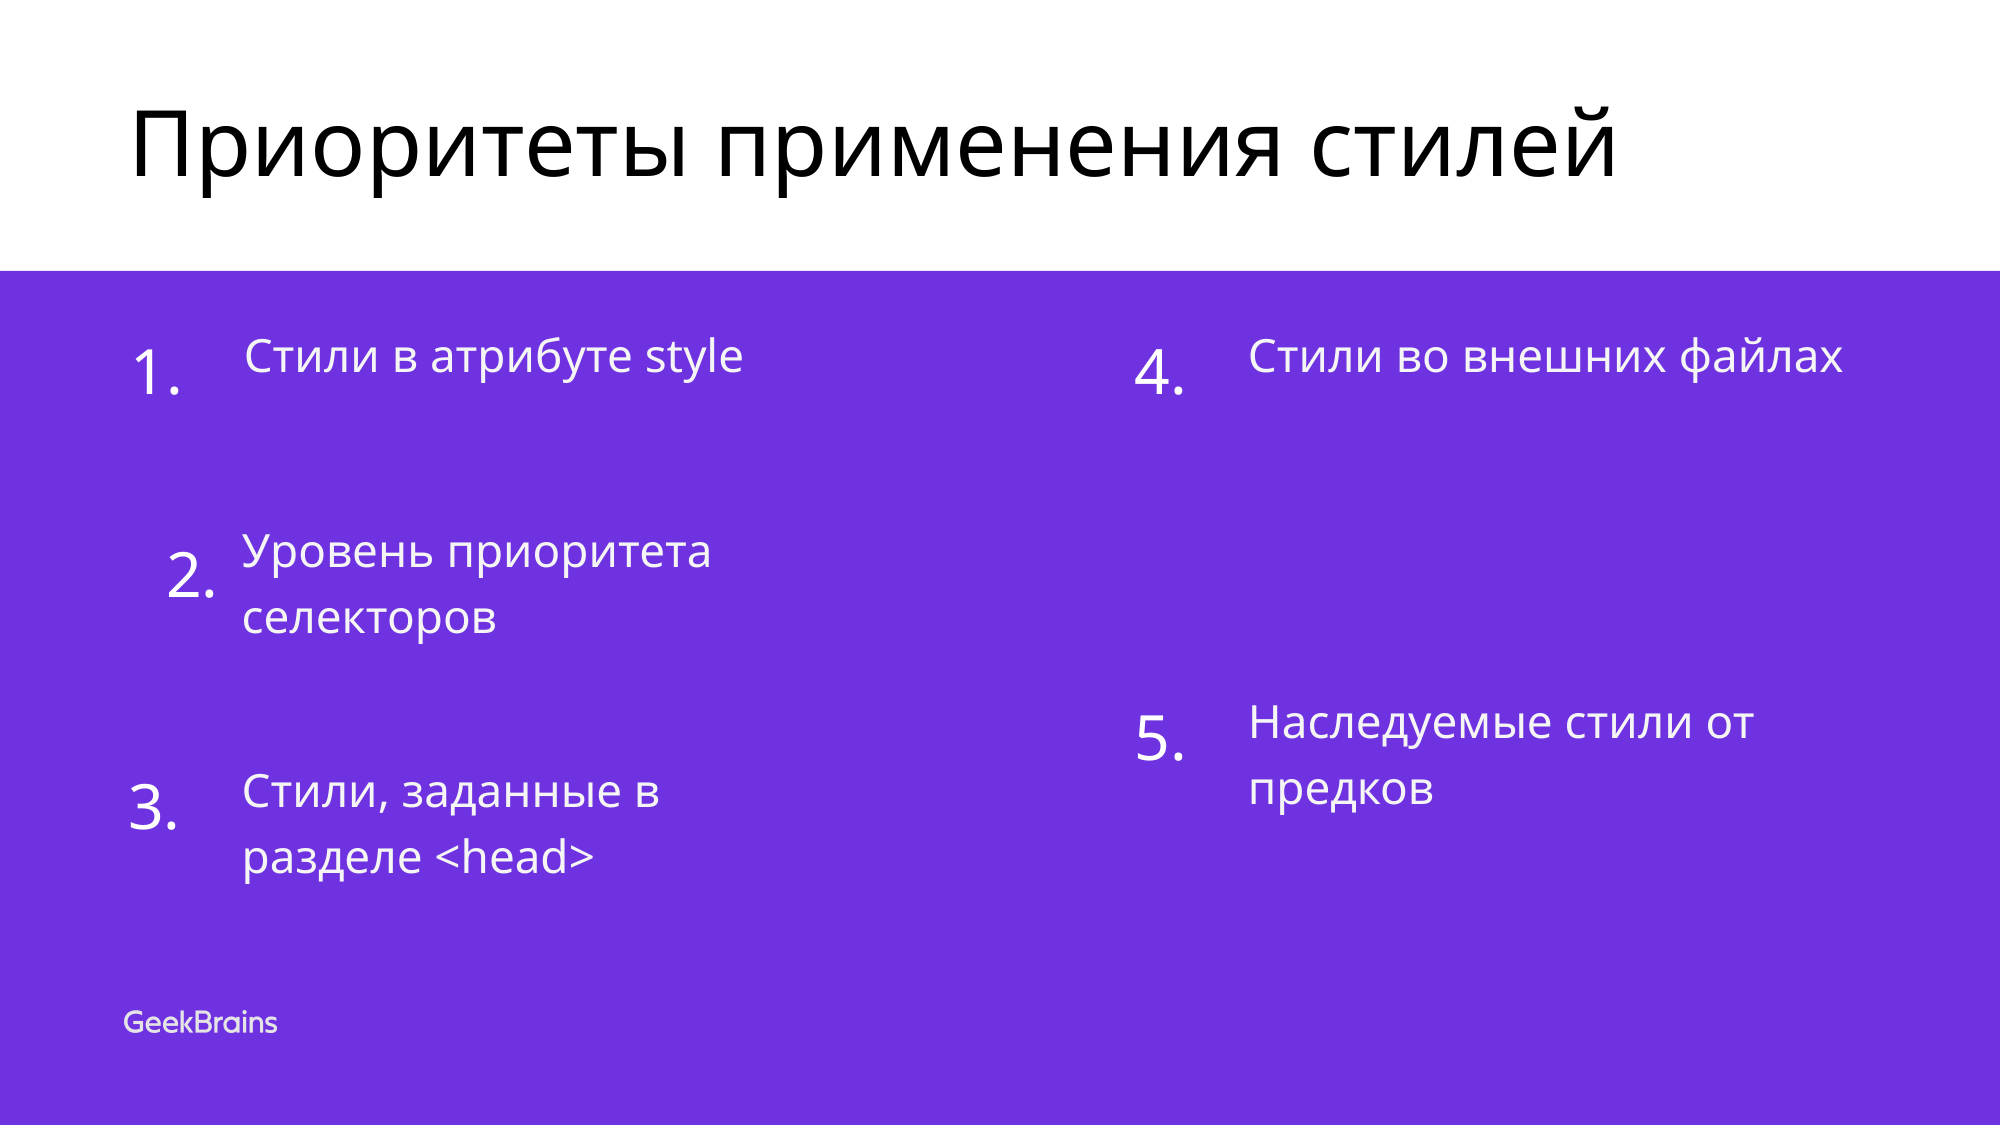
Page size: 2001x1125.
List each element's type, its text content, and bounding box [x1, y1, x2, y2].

list 1. [115, 292, 231, 392]
list 3. [113, 727, 229, 827]
list Наследуемые стили от предков [1232, 674, 1875, 929]
list 2. [151, 495, 267, 595]
list 4. [1119, 292, 1235, 392]
list Стили в атрибуте style [228, 308, 871, 563]
list Стили, заданные в разделе <head> [226, 758, 868, 998]
list Уровень приоритета селекторов [226, 503, 868, 758]
title Приоритеты применения стилей [113, 75, 1887, 205]
list 5. [1119, 658, 1235, 758]
picture [124, 1010, 277, 1033]
list Стили во внешних файлах [1232, 308, 1875, 563]
